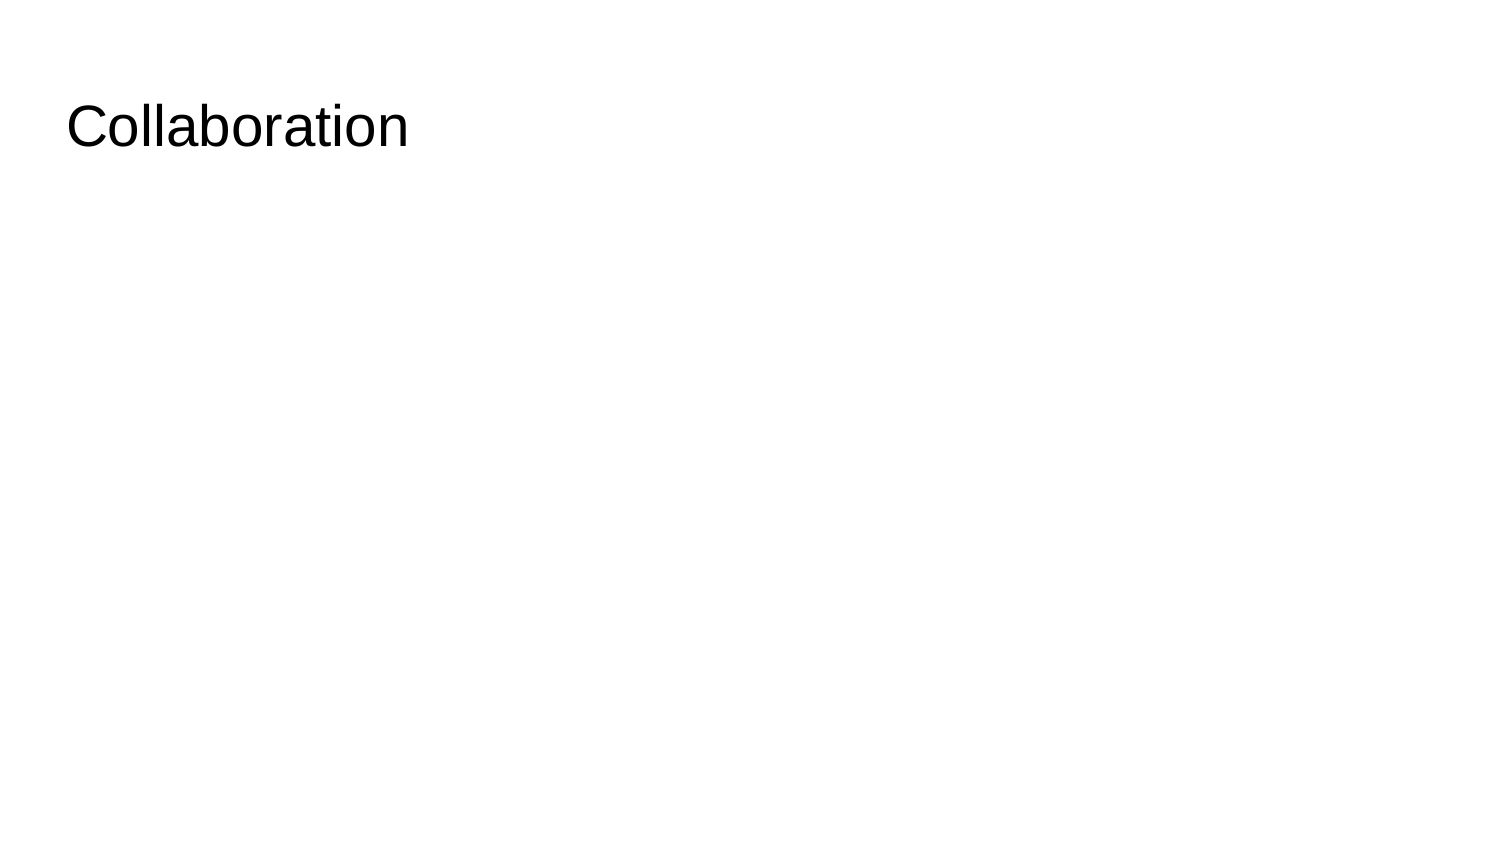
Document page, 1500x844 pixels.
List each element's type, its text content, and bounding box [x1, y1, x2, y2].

title Collaboration [51, 72, 1449, 167]
